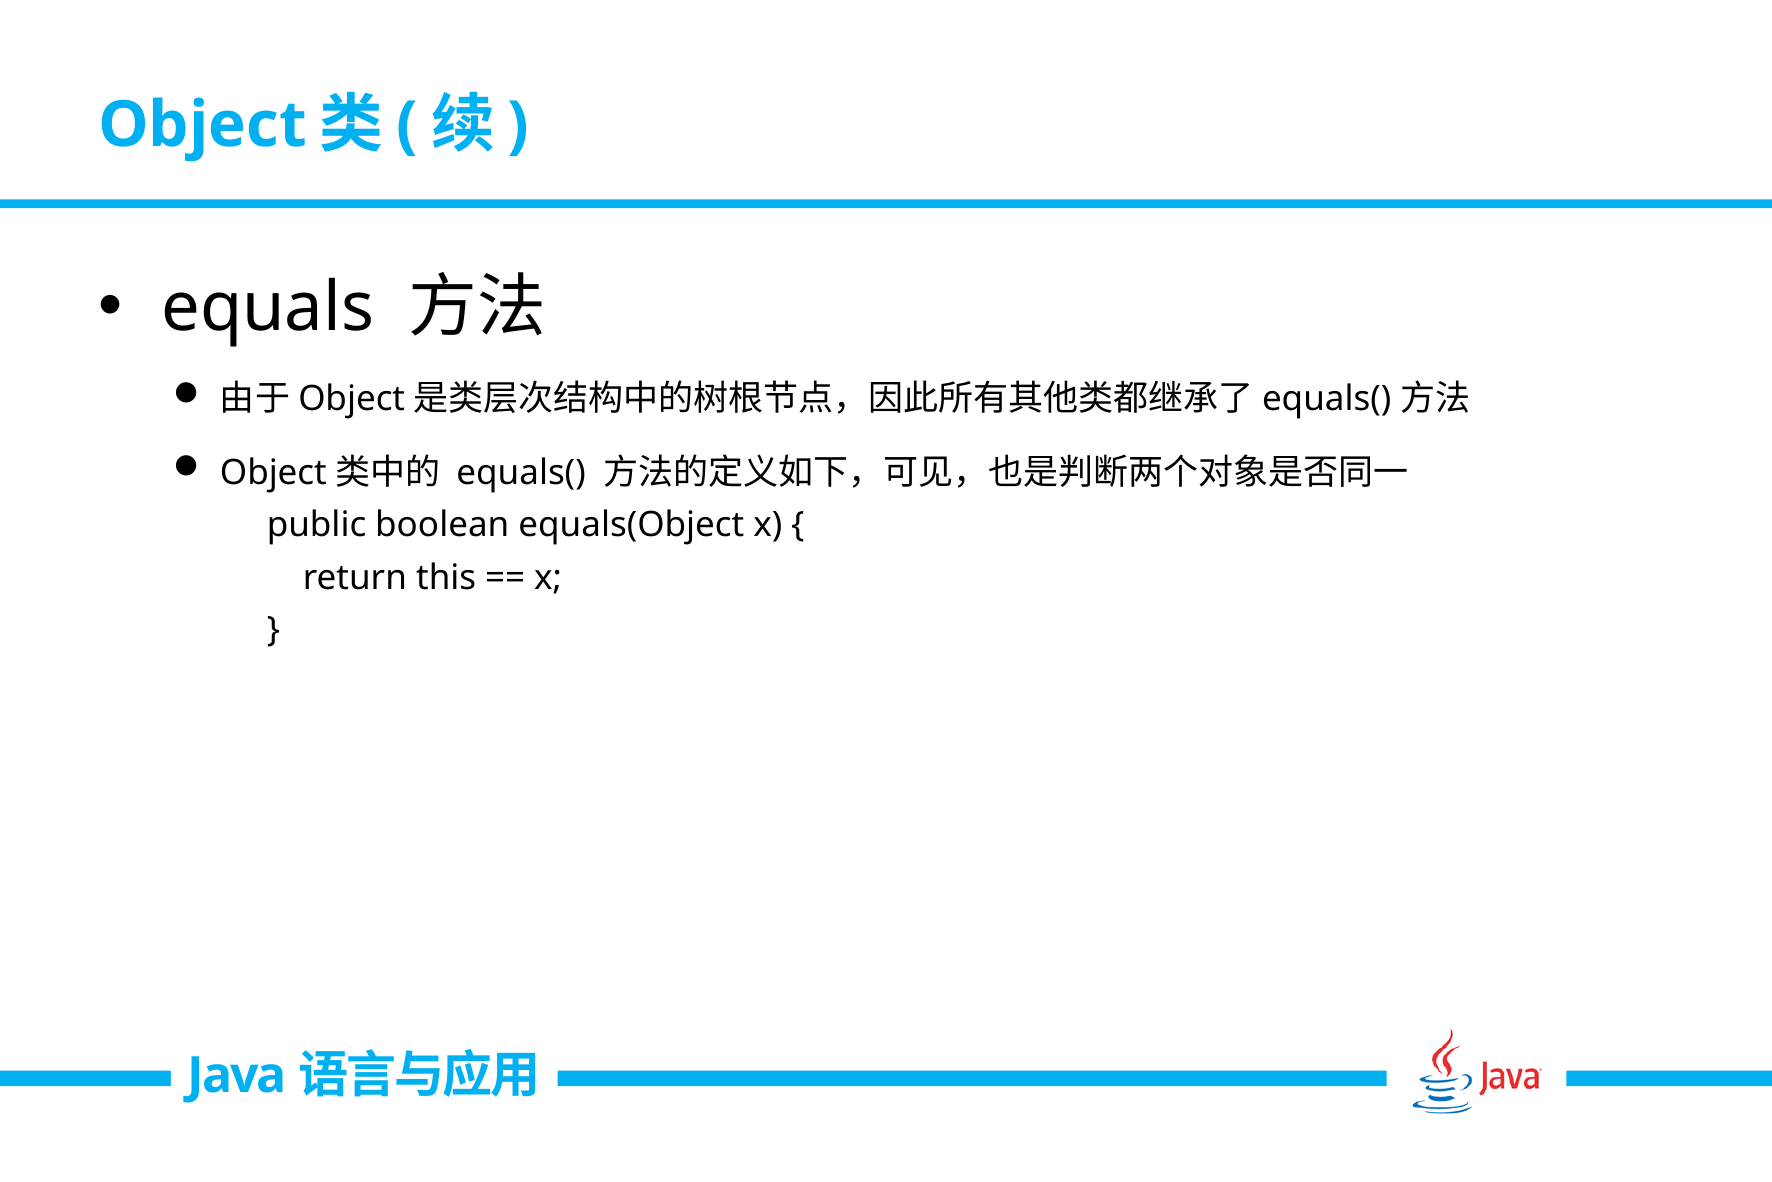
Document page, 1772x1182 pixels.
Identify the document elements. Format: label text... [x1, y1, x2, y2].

picture [1386, 1019, 1567, 1117]
list equals 方法 由于Object是类层次结构中的树根节点，因此所有其他类都继承了equals()方法 Object类中的 equals() 方法的定义如下，可见，也是判断两个对象是否同一 public boolean equals(Object x) { return this == x; } [80, 228, 1677, 1009]
title Object类(续) [80, 73, 1677, 168]
